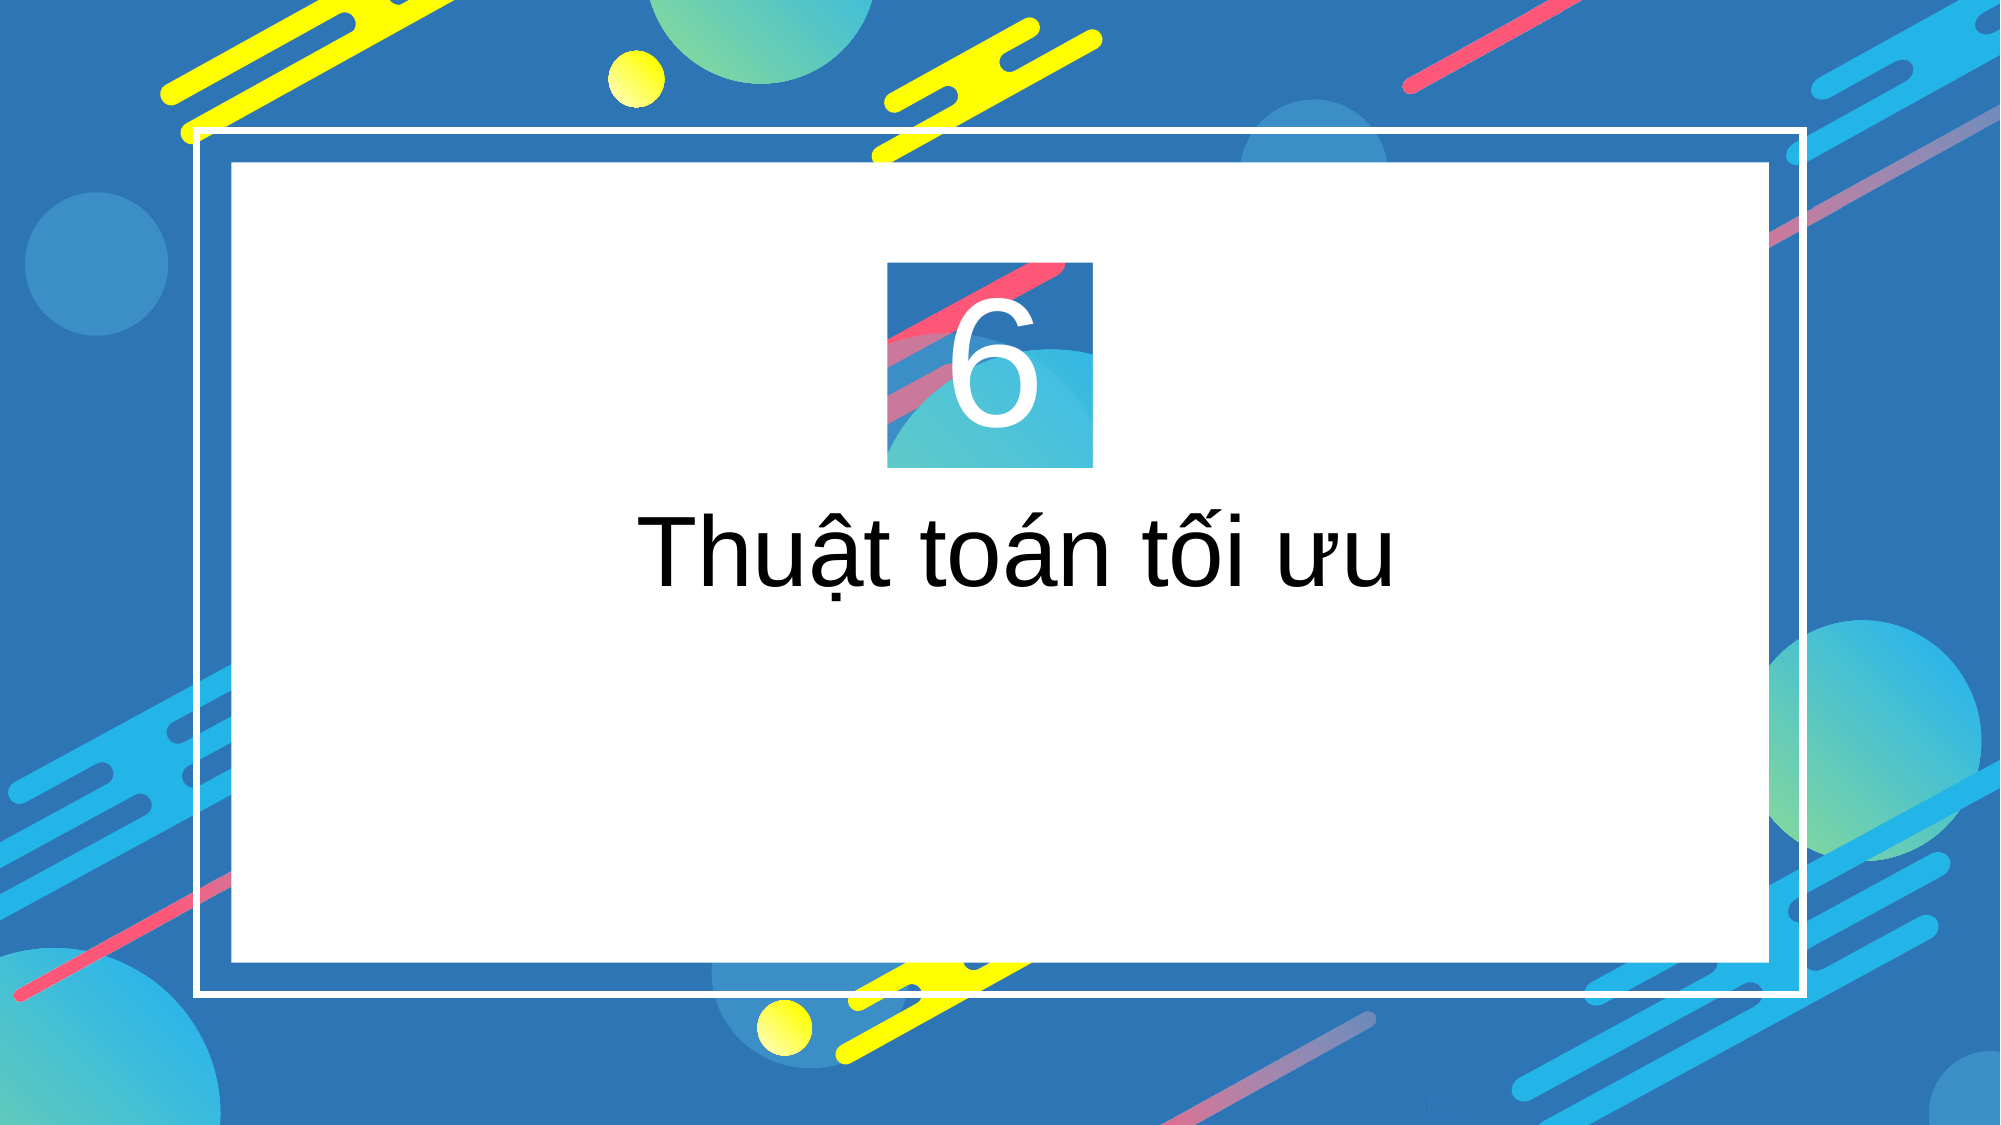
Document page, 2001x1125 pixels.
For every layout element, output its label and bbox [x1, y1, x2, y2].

text_box [196, 130, 1804, 995]
text_box [0, 0, 2000, 1125]
